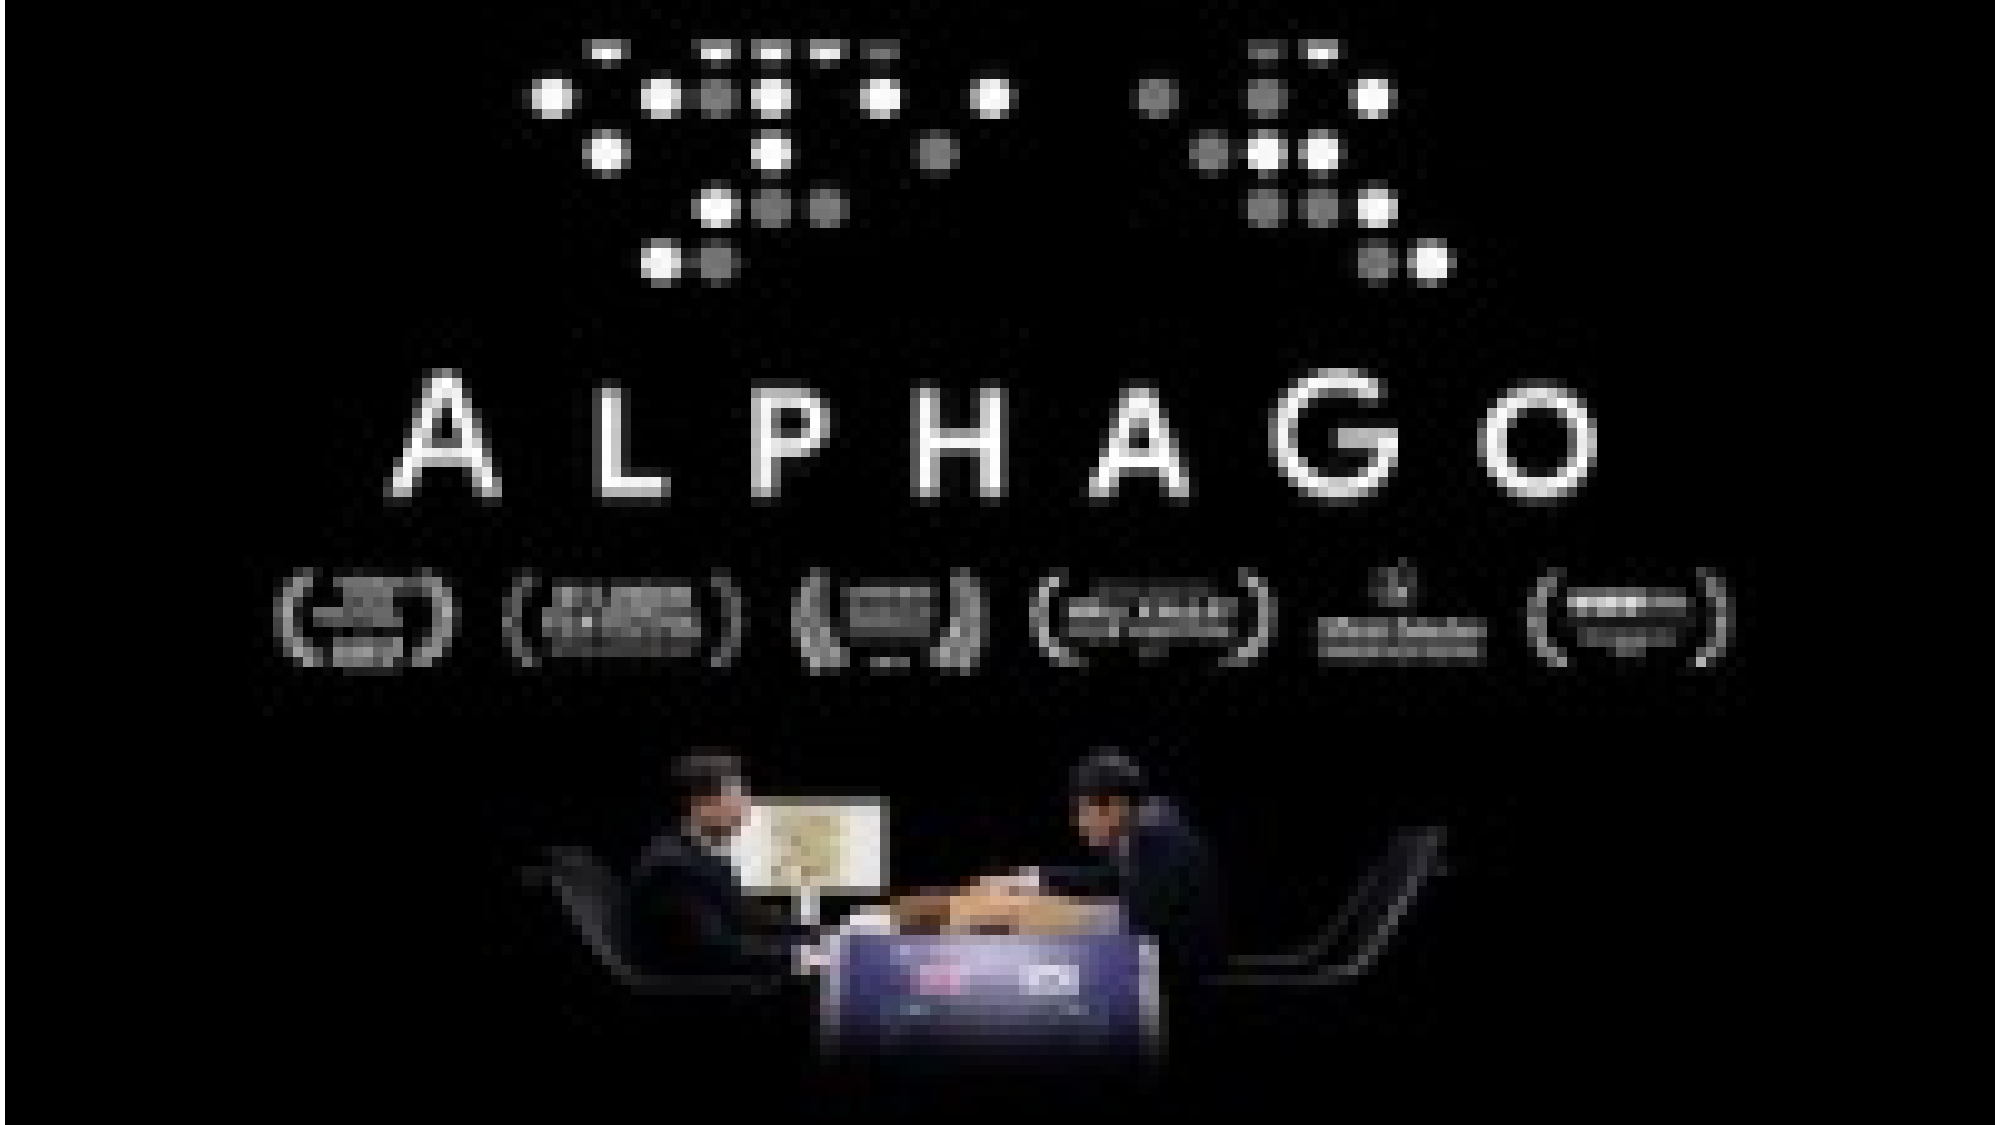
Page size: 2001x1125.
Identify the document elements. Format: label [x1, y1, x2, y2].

text_box [4, 0, 1996, 1125]
